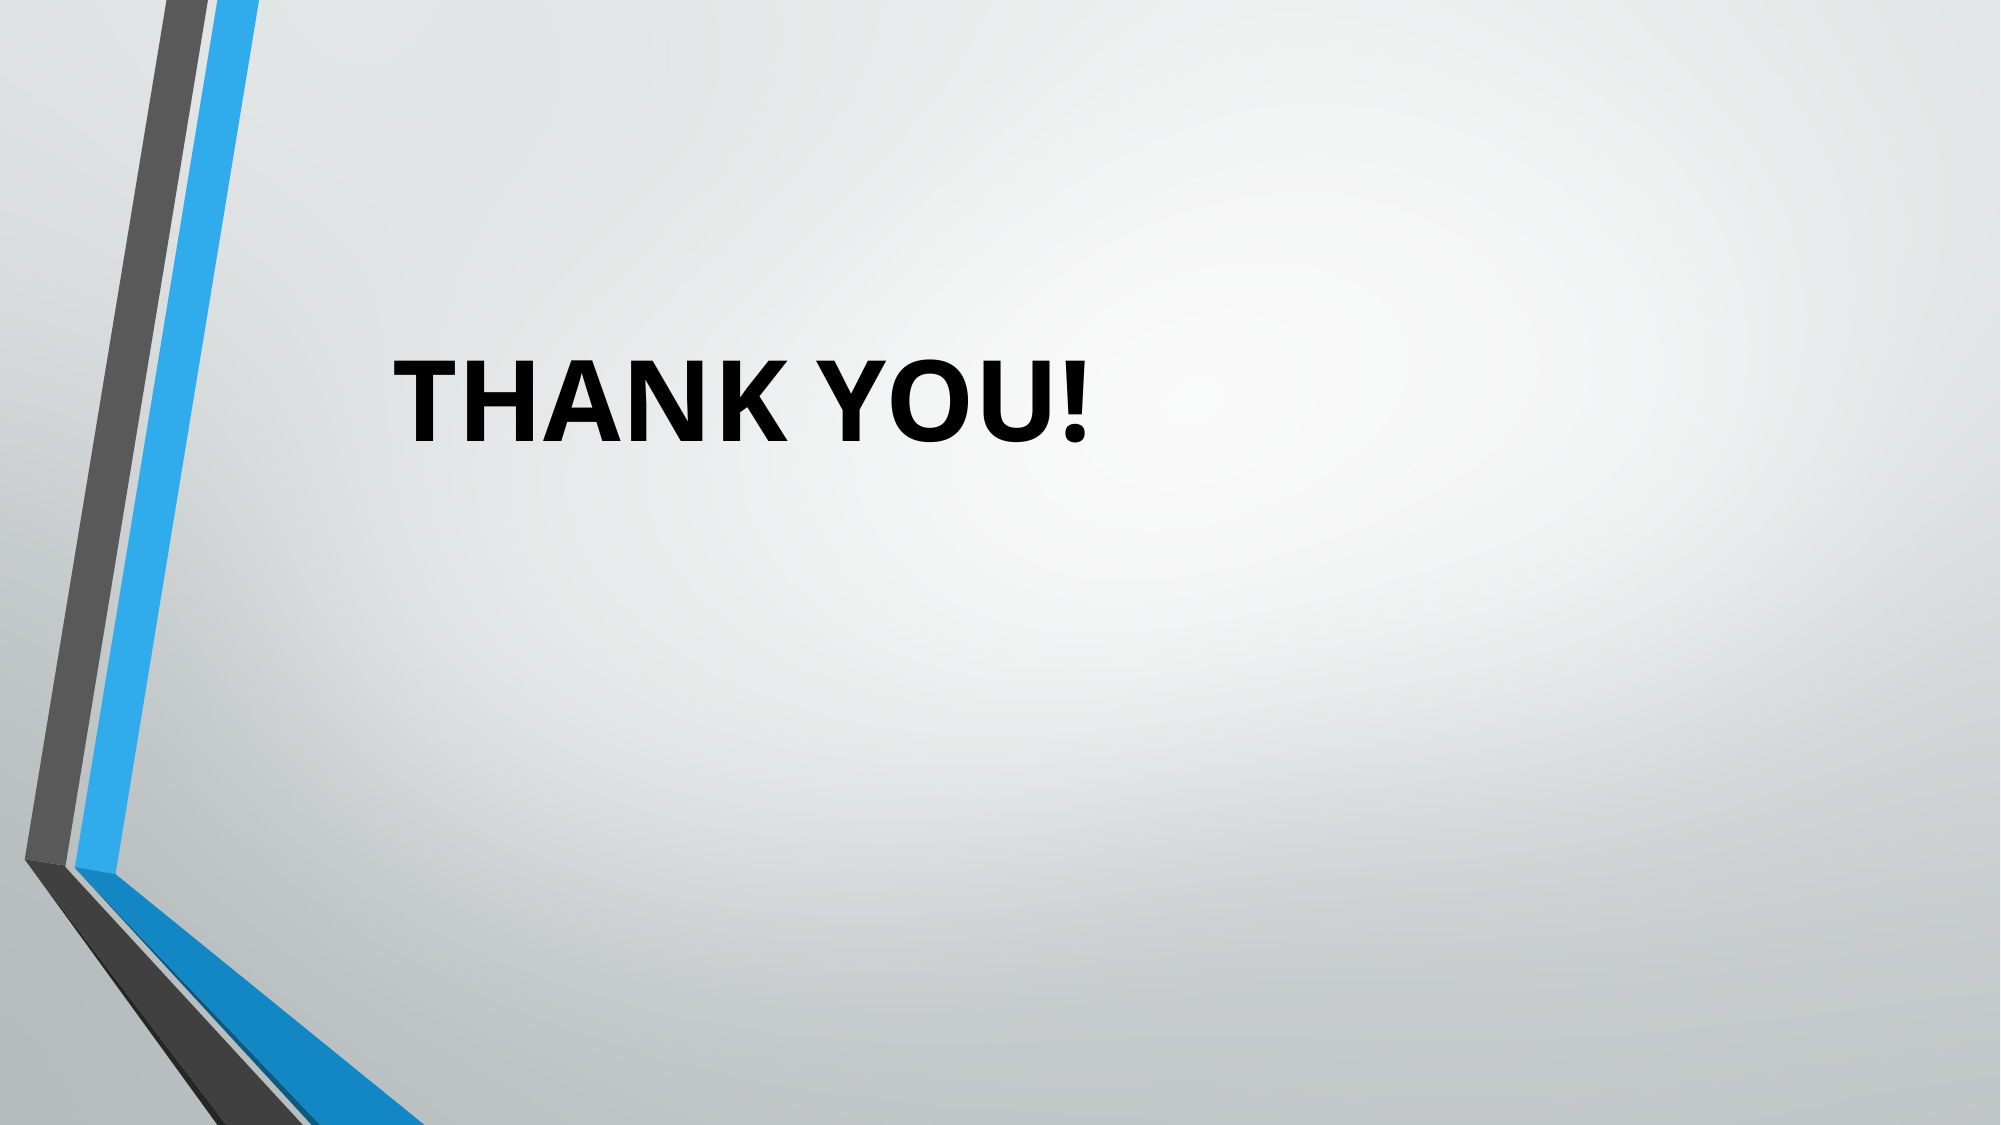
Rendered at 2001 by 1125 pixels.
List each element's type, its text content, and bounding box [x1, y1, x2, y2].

text_box THANK YOU! [377, 321, 1193, 472]
